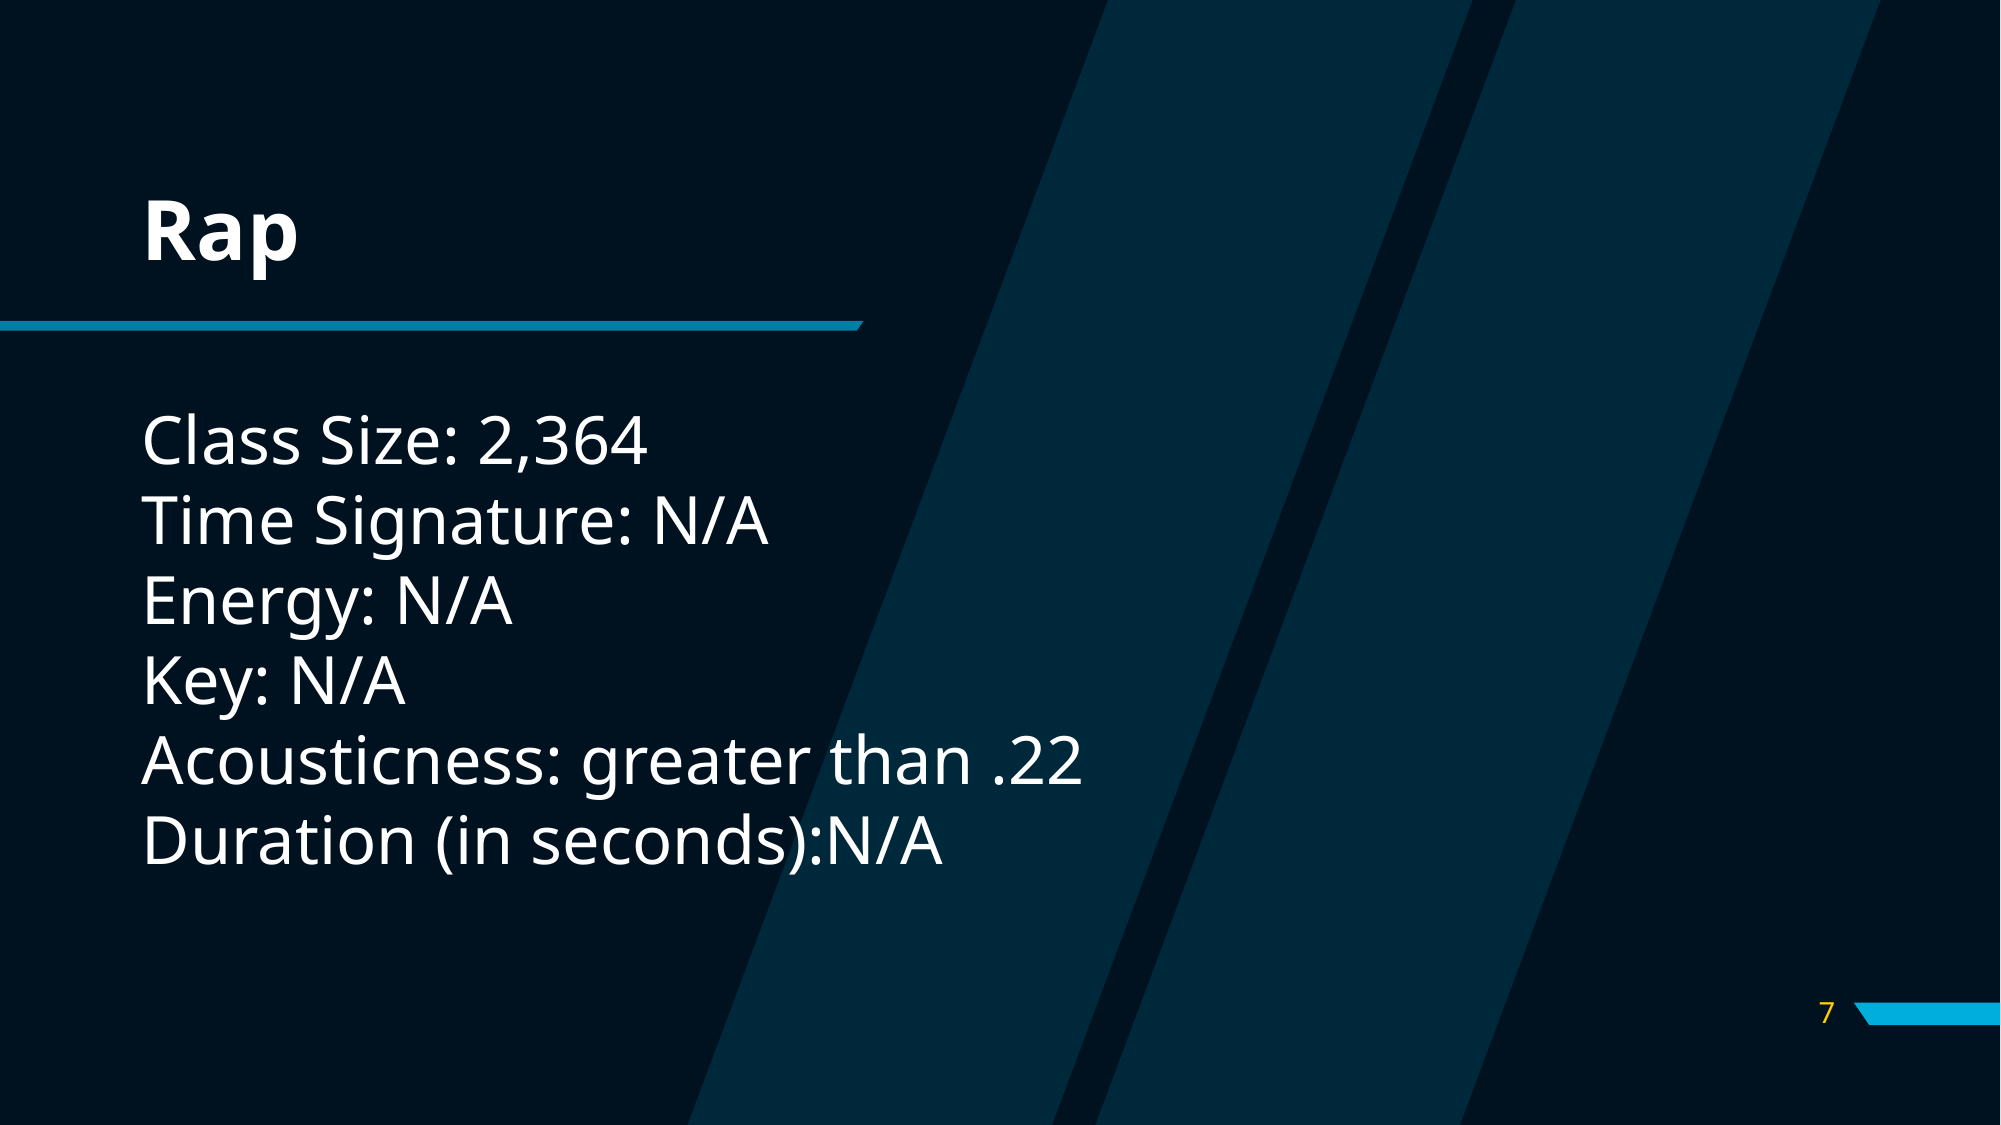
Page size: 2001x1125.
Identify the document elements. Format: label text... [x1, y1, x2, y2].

text_box Class Size: 2,364 Time Signature: N/A Energy: N/A Key: N/A Acousticness: greater than .22 Duration (in seconds):N/A [126, 390, 1851, 886]
slide_number 7 [1760, 984, 1851, 1045]
title Rap [126, 169, 957, 298]
